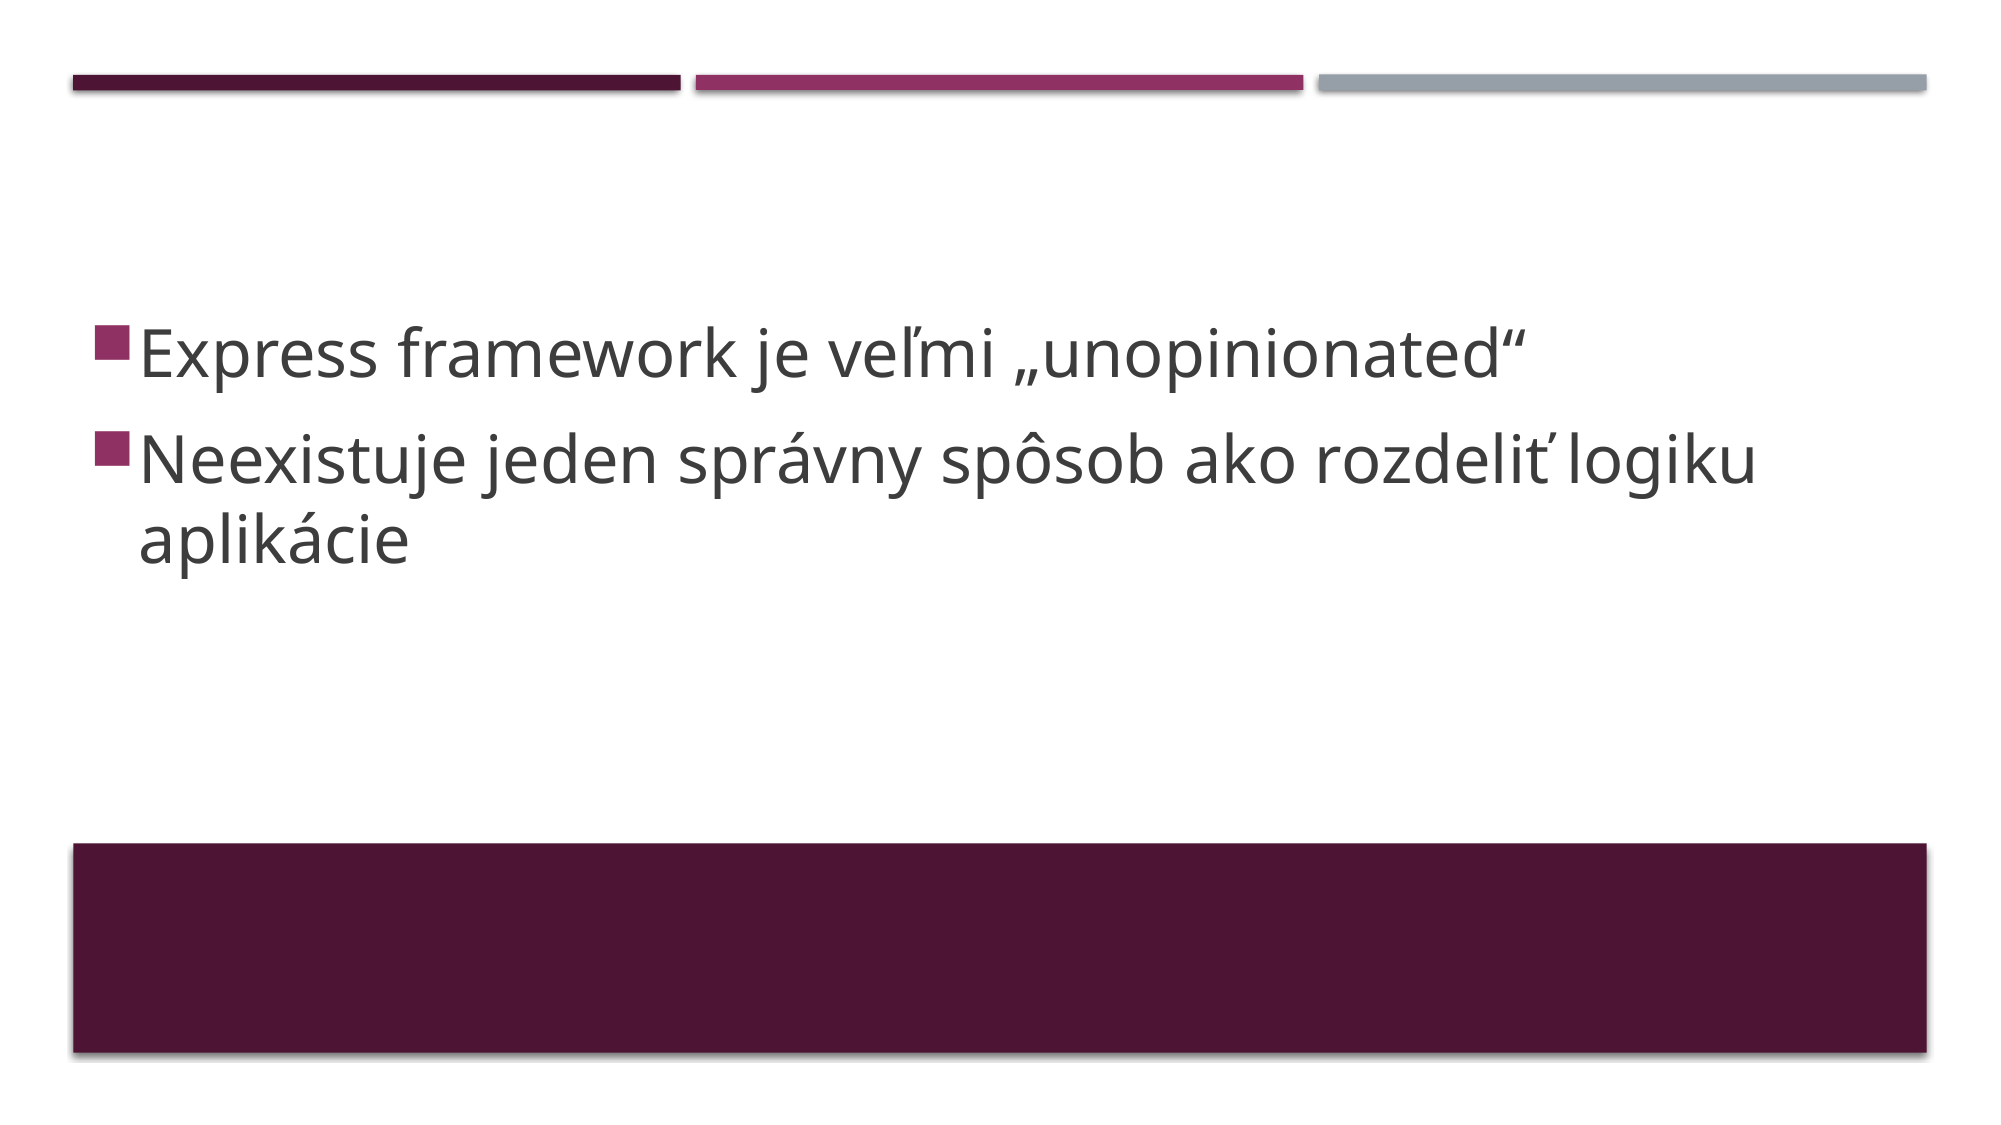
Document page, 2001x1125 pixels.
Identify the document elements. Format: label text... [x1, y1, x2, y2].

list Express framework je veľmi „unopinionated“ Neexistuje jeden správny spôsob ako rozdeliť logiku aplikácie [73, 98, 1926, 789]
